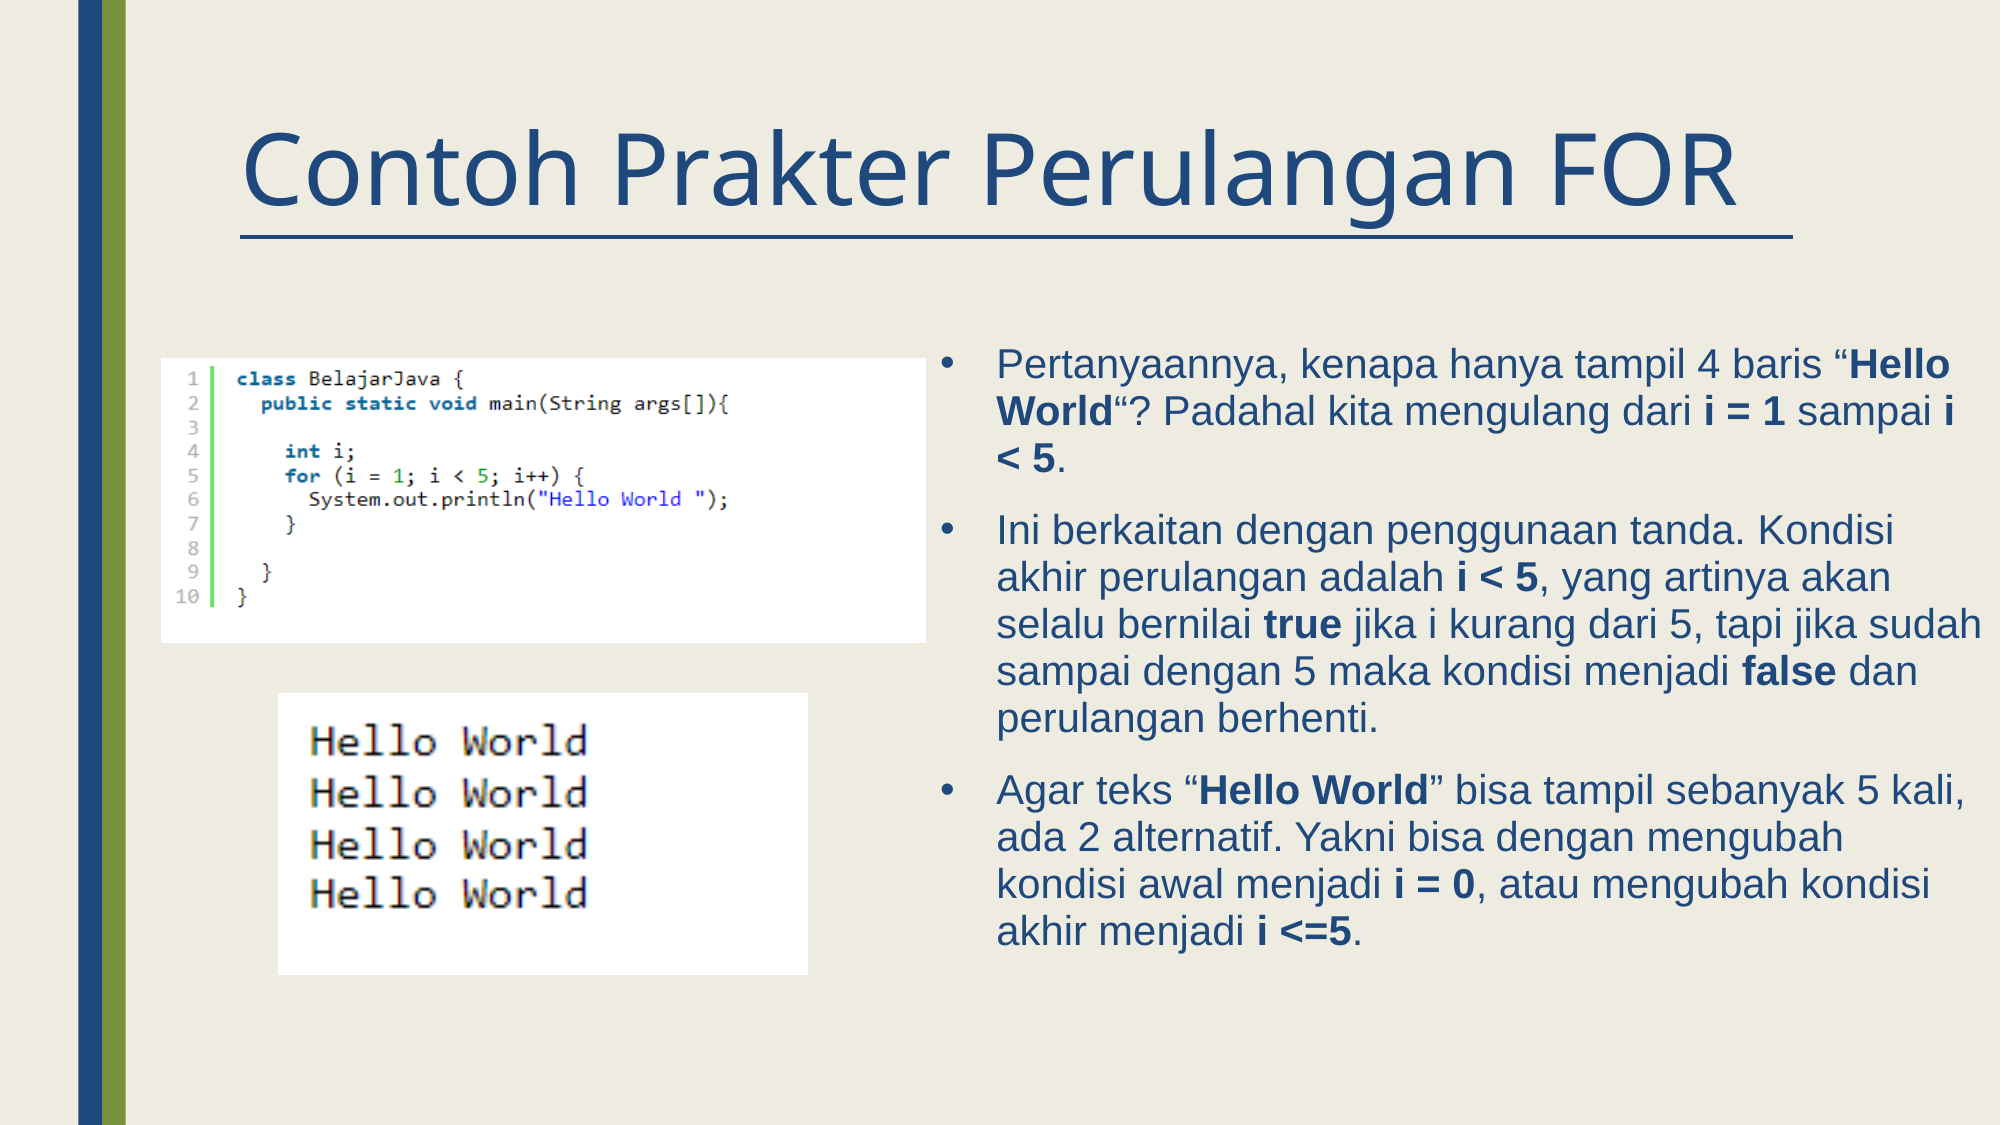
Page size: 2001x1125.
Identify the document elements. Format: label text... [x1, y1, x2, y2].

title Contoh Prakter Perulangan FOR [225, 112, 1800, 231]
picture [278, 693, 808, 975]
list Pertanyaannya, kenapa hanya tampil 4 baris “Hello World“? Padahal kita mengulang dari i = 1 sampai i < 5. Ini berkaitan dengan penggunaan tanda. Kondisi akhir perulangan adalah i < 5, yang artinya akan selalu bernilai true jika i kurang dari 5, tapi jika sudah sampai dengan 5 maka kondisi menjadi false dan perulangan berhenti. Agar teks “Hello World” bisa tampil sebanyak 5 kali, ada 2 alternatif. Yakni bisa dengan mengubah kondisi awal menjadi i = 0, atau mengubah kondisi akhir menjadi i <=5. [925, 333, 2000, 1125]
picture [161, 358, 926, 643]
